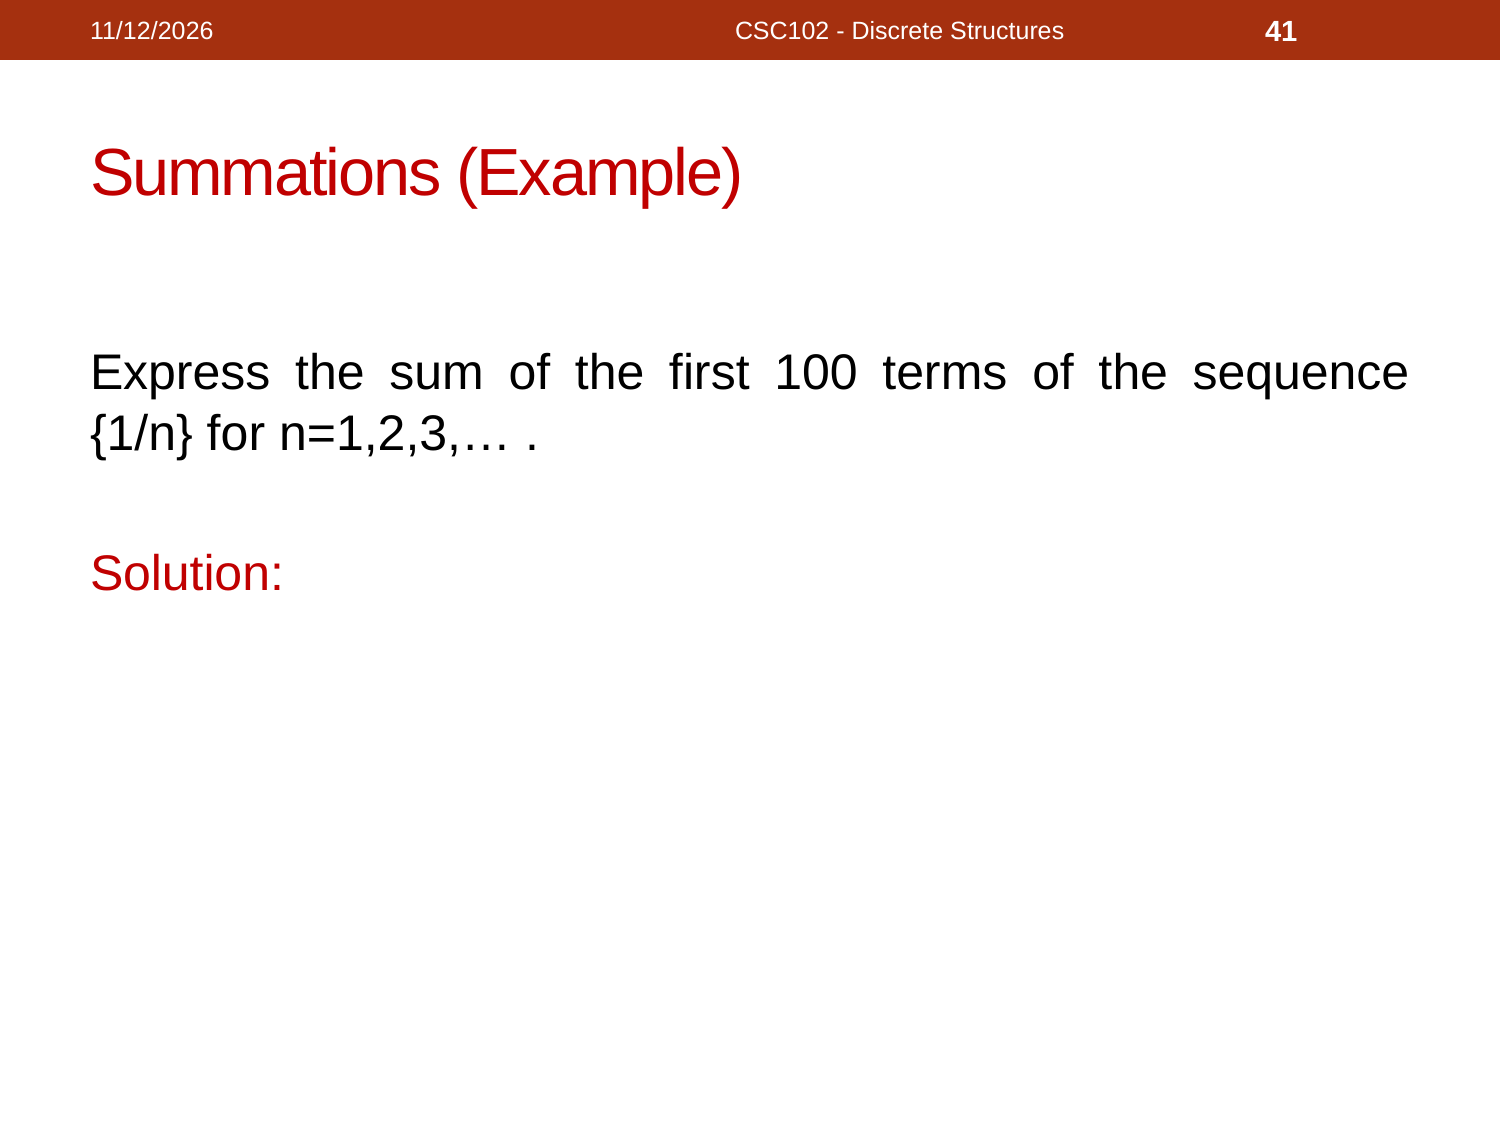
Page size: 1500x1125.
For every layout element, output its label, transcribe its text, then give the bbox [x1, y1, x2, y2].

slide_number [75, 3, 550, 57]
title Summations (Example) [75, 87, 1425, 250]
footer CSC102 - Discrete Structures [562, 3, 1238, 57]
slide_number 41 [1250, 3, 1425, 57]
